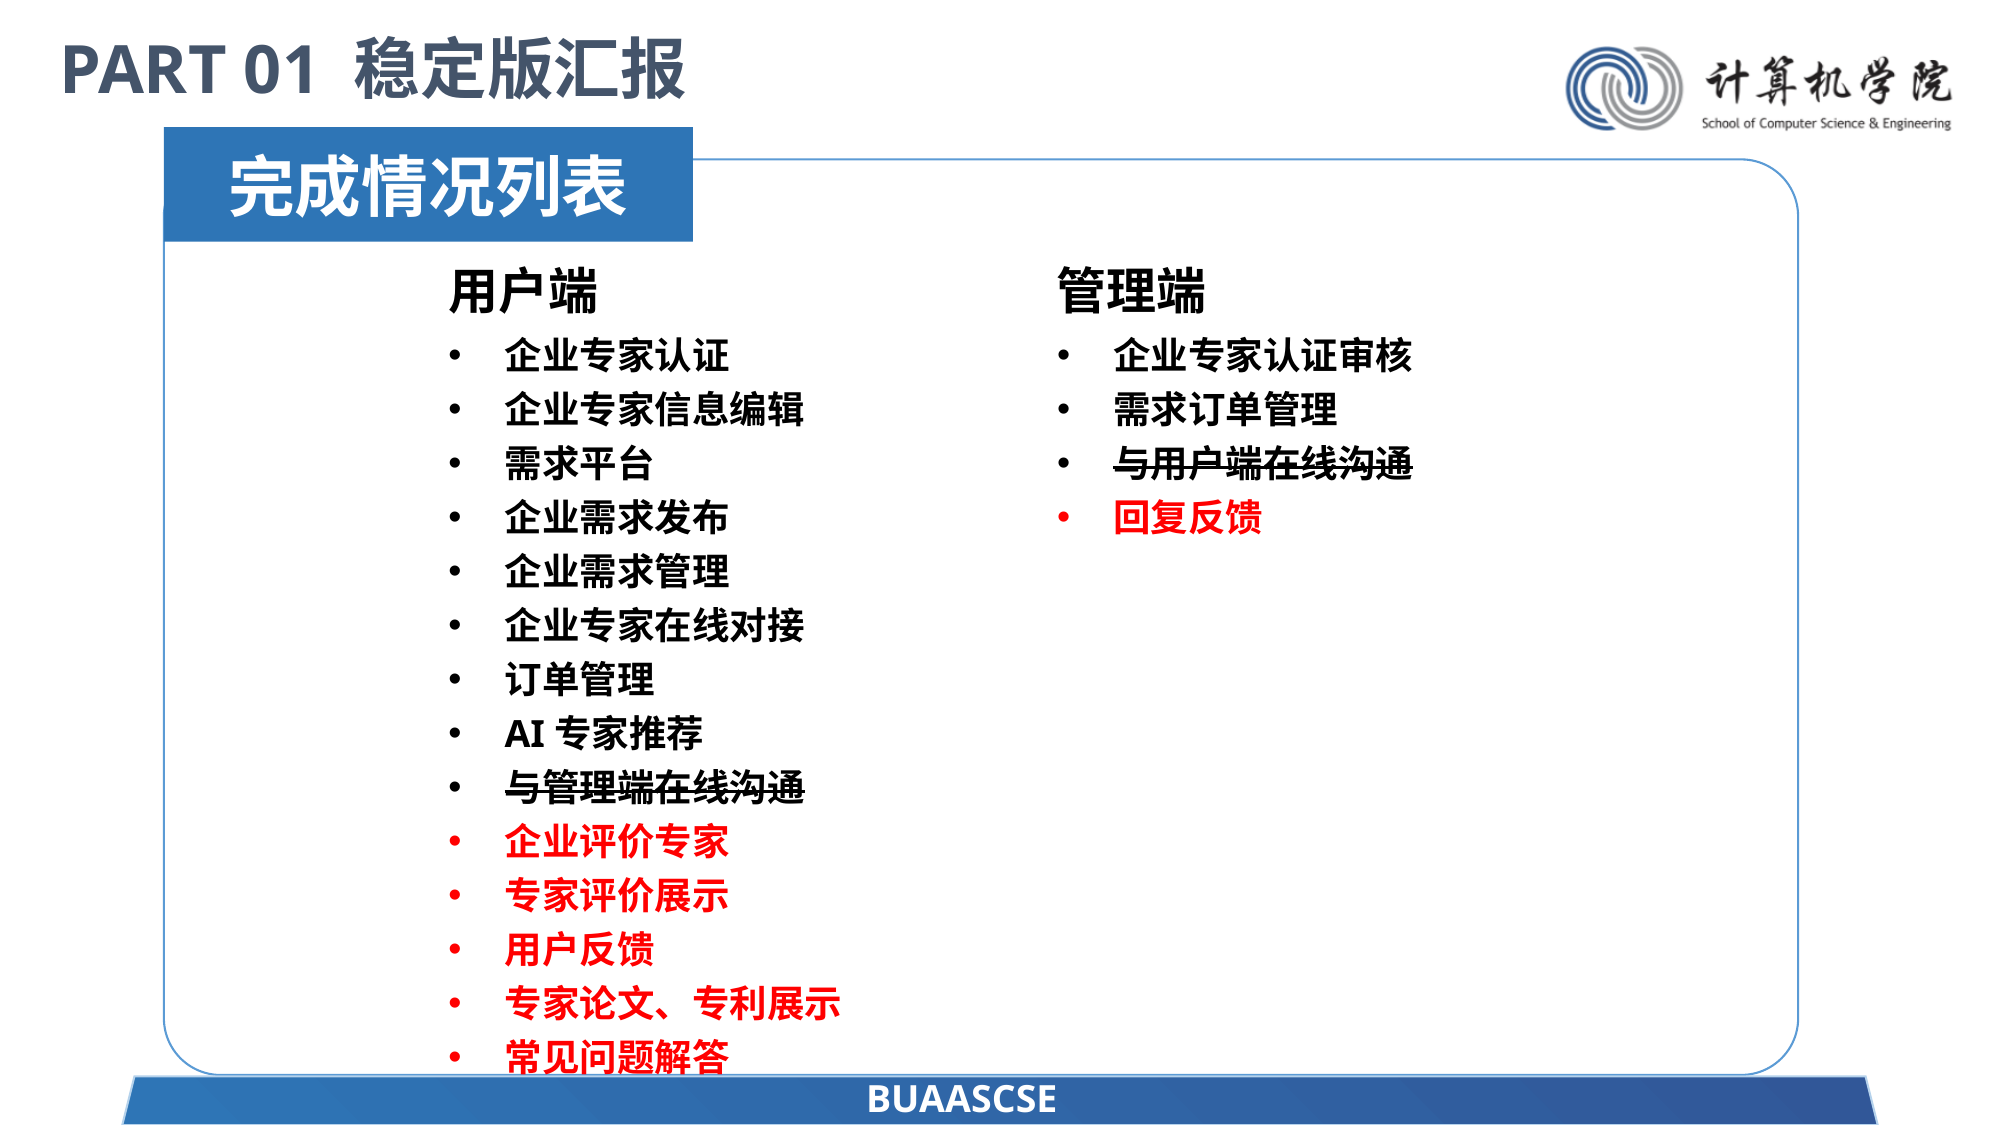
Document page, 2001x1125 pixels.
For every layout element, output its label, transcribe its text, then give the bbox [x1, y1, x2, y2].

text_box [121, 1075, 851, 1125]
picture [1556, 39, 1963, 140]
text_box PART 01 稳定版汇报 [44, 19, 867, 115]
text_box BUAASCSE [851, 1075, 1149, 1125]
text_box 企业专家认证 企业专家信息编辑 需求平台 企业需求发布 企业需求管理 企业专家在线对接 订单管理 AI专家推荐 与管理端在线沟通 企业评价专家 专家评价展示 用户反馈 专家论文、专利展示 常见问题解答 [433, 1075, 975, 1086]
text_box [1149, 1075, 1879, 1125]
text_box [163, 127, 1799, 1075]
